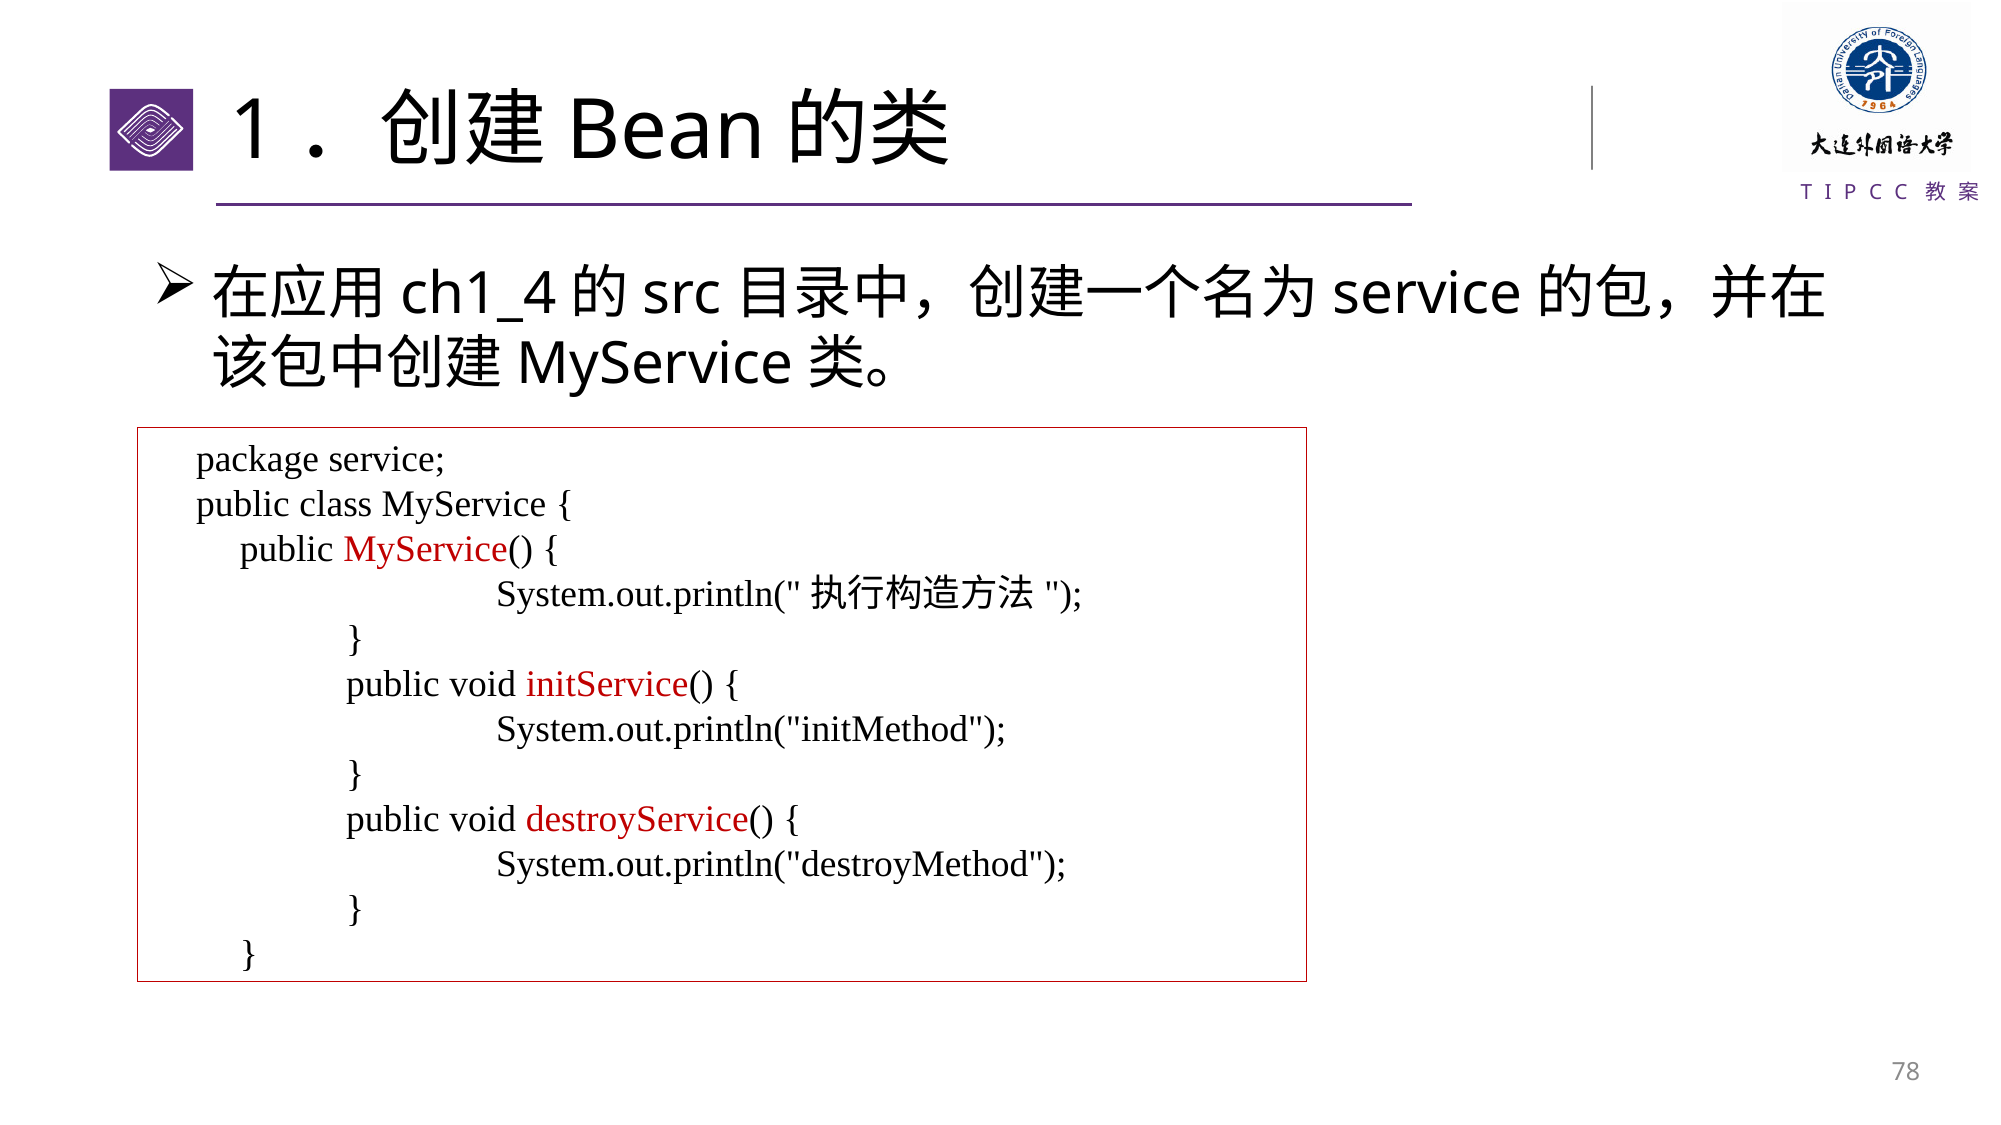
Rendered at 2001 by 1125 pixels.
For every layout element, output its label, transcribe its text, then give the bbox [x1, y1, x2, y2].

text_box package service; public class MyService { public MyService() { System.out.println("执行构造方法"); } public void initService() { System.out.println("initMethod"); } public void destroyService() { System.out.println("destroyMethod"); } } [137, 427, 1307, 982]
picture [1782, 2, 1971, 172]
slide_number 77 [1485, 1042, 1936, 1103]
list 在应用ch1_4的src目录中，创建一个名为service的包，并在该包中创建MyService类。 [137, 247, 1863, 1001]
title 1．创建Bean的类 [214, 59, 1564, 205]
